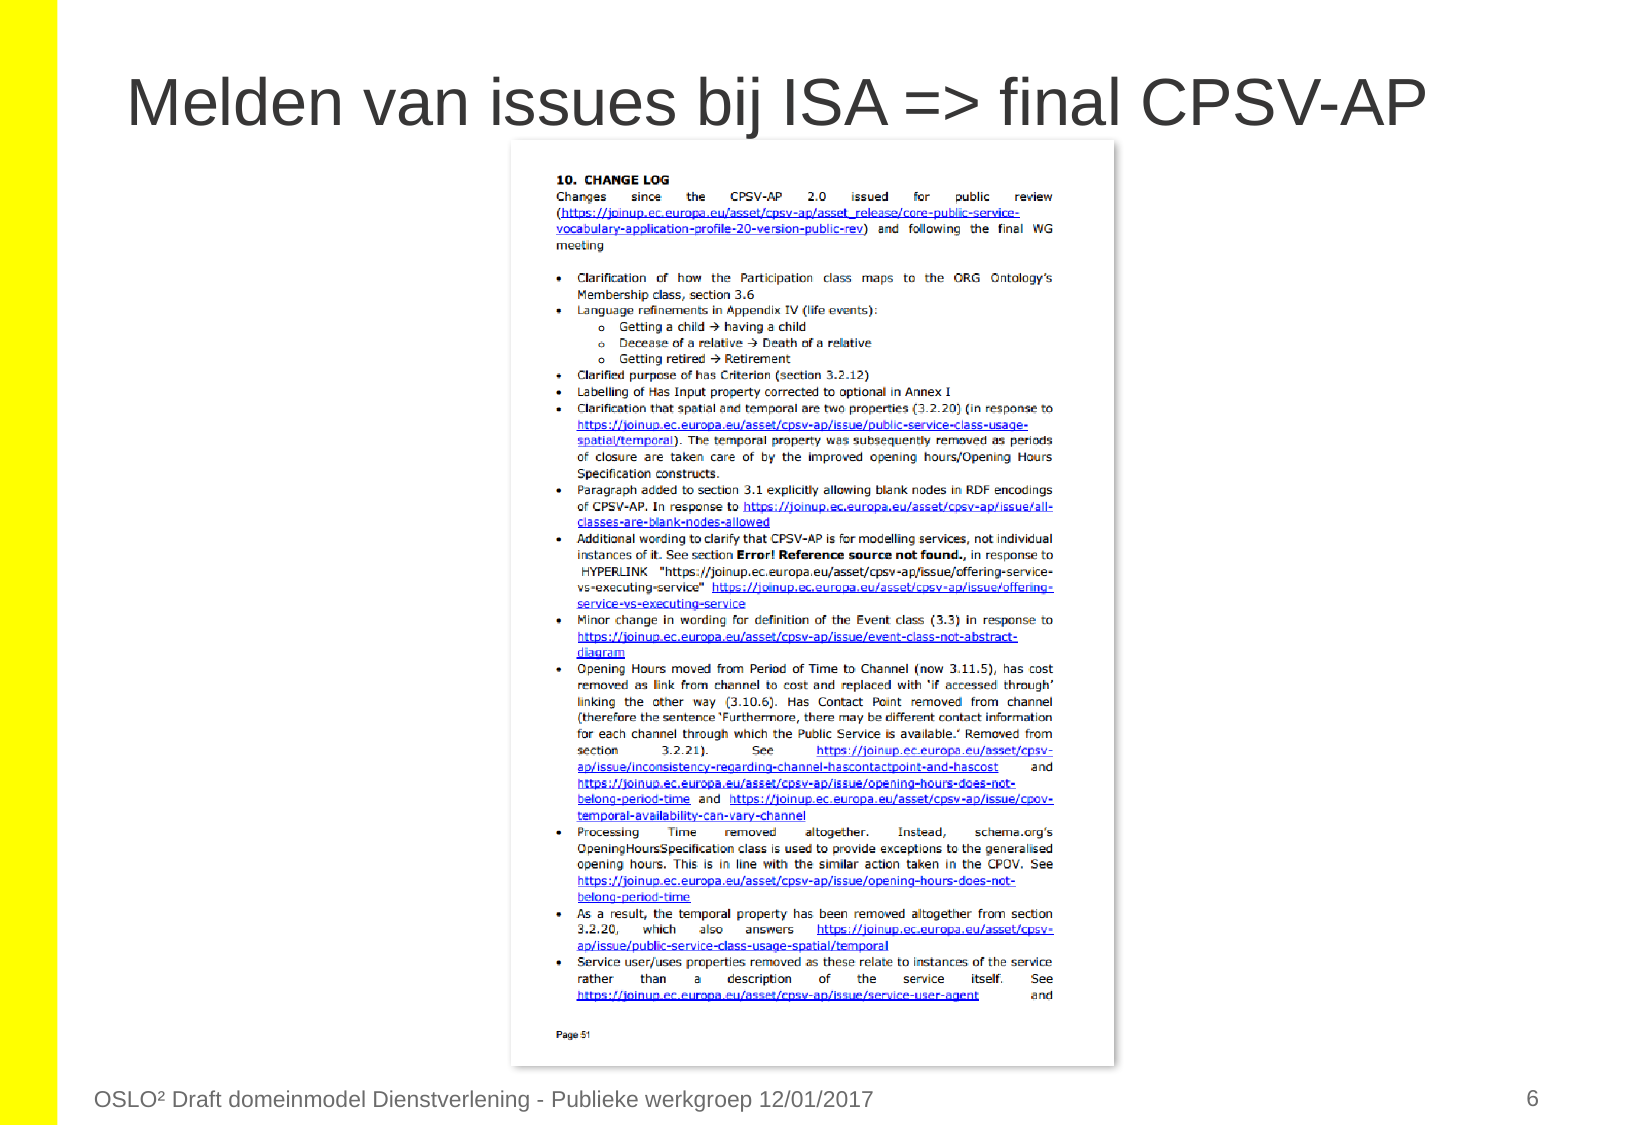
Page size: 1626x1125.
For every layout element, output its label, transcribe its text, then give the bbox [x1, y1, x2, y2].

slide_number ‹#› [1425, 1075, 1547, 1119]
footer OSLO² Draft domeinmodel Dienstverlening - Publieke werkgroep 12/01/2017 [78, 1083, 1077, 1113]
picture [511, 140, 1114, 1066]
title Melden van issues bij ISA => final CPSV-AP [111, 59, 1514, 222]
